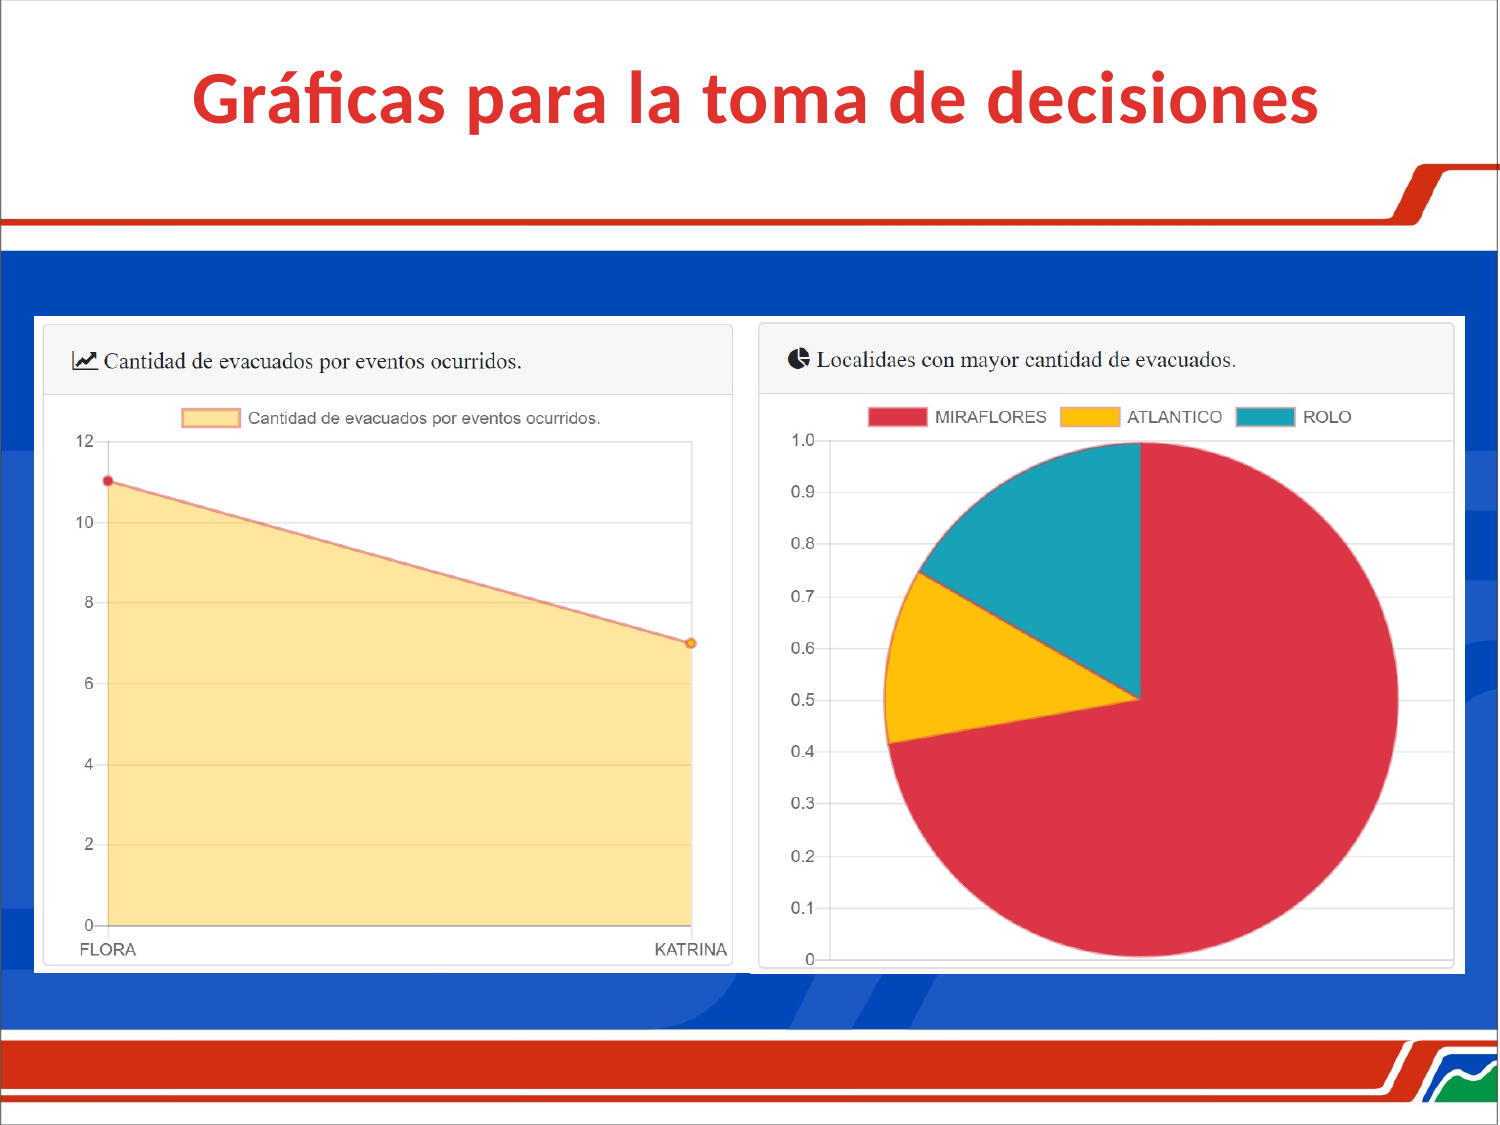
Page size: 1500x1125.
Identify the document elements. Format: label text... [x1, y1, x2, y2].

title Gráficas para la toma de decisiones [82, 0, 1432, 188]
picture [0, 0, 1500, 1125]
